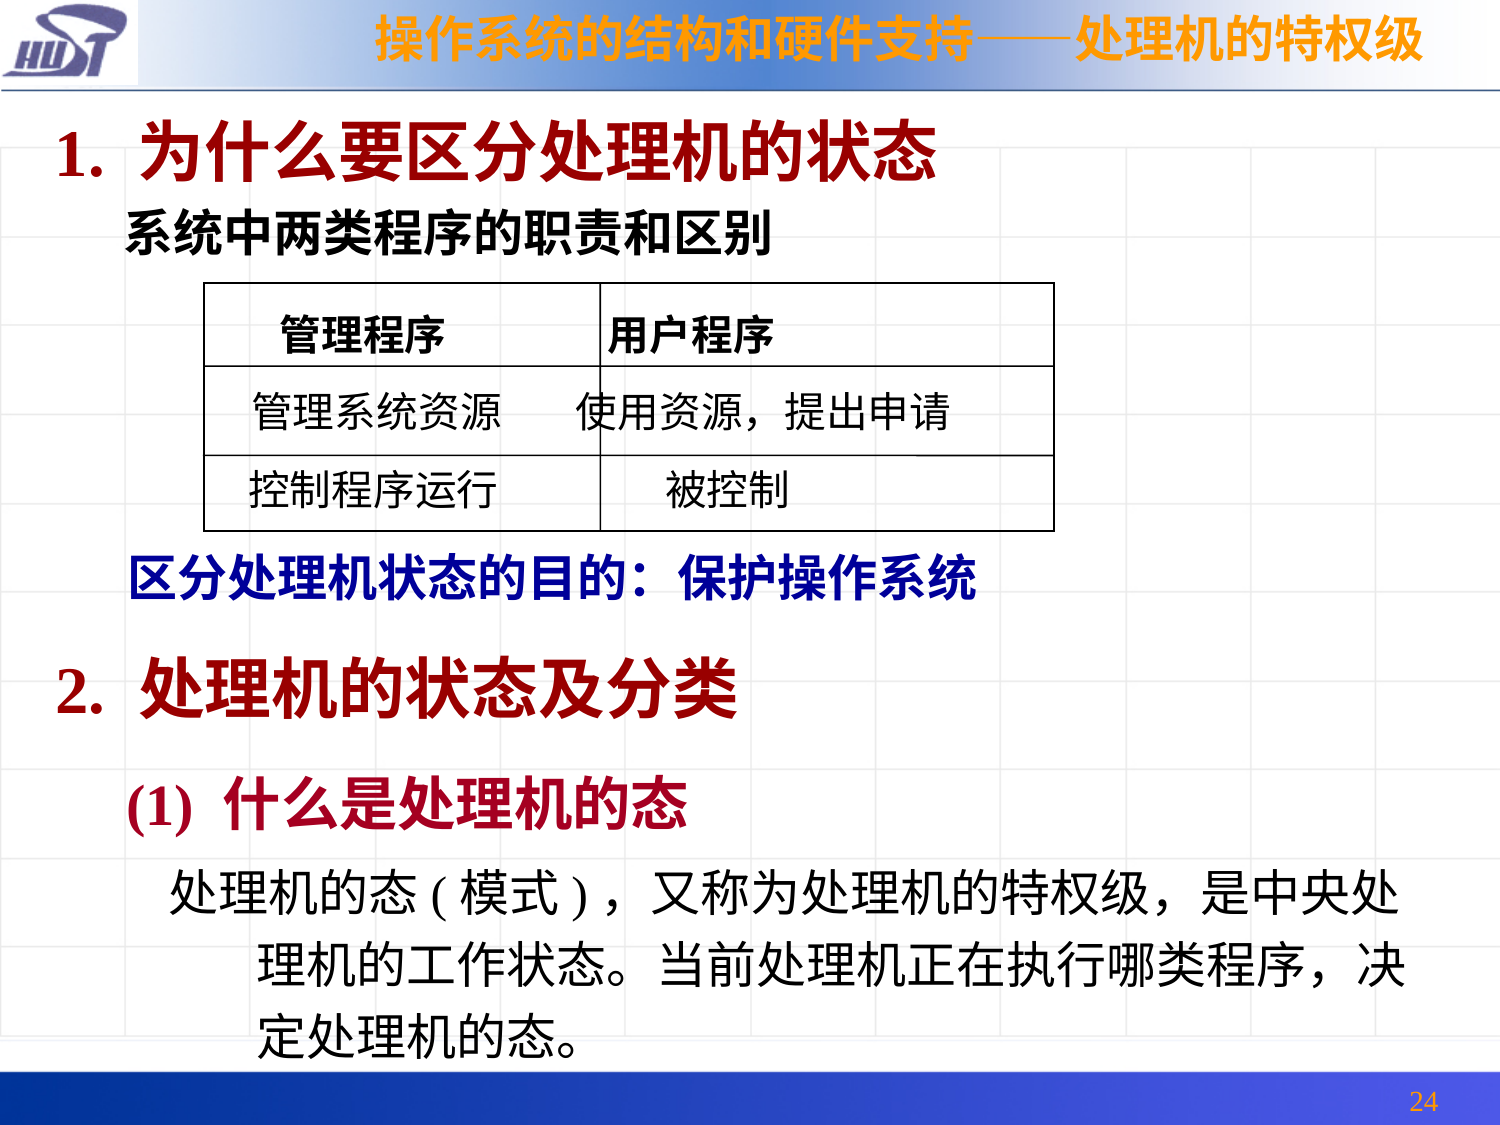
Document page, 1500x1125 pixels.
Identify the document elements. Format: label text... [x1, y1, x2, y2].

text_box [202, 282, 1056, 532]
text_box 系统中两类程序的职责和区别 [108, 175, 998, 269]
text_box 24 [1393, 1067, 1455, 1125]
picture [0, 0, 1500, 1125]
text_box 处理机的态(模式)，又称为处理机的特权级，是中央处理机的工作状态。当前处理机正在执行哪类程序，决定处理机的态。 [153, 841, 1450, 1073]
text_box (1) 什么是处理机的态 [111, 738, 1001, 845]
text_box 操作系统的结构和硬件支持——处理机的特权级 [62, 6, 1440, 76]
text_box 2. 处理机的状态及分类 [40, 623, 982, 734]
text_box 管理程序 用户程序 管理系统资源 使用资源，提出申请 控制程序运行 被控制 区分处理机状态的目的：保护操作系统 [112, 286, 1135, 614]
text_box 1. 为什么要区分处理机的状态 [40, 86, 982, 198]
